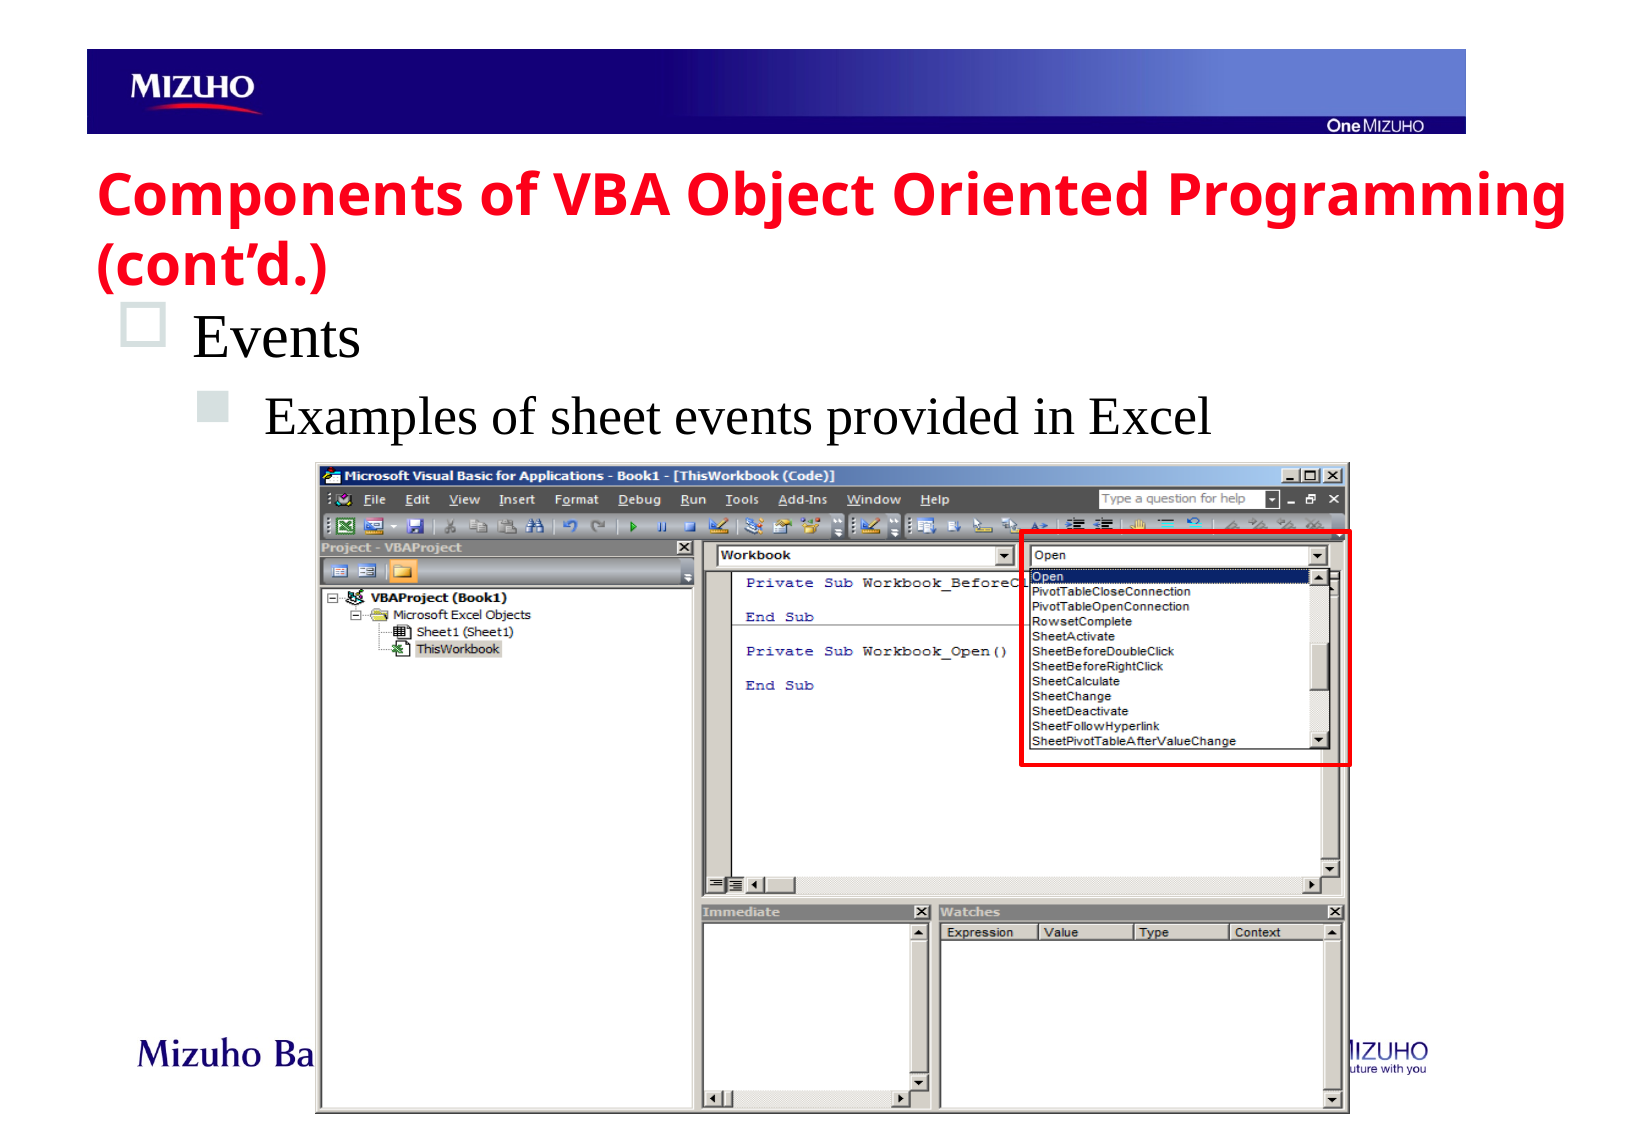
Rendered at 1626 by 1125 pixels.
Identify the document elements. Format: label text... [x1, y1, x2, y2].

picture [87, 49, 1466, 134]
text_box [314, 462, 1351, 1114]
picture [1351, 1039, 1428, 1075]
picture [137, 1037, 314, 1067]
text_box Events Examples of sheet events provided in Excel [100, 287, 1523, 988]
text_box Components of VBA Object Oriented Programming (cont’d.) [81, 149, 1613, 250]
